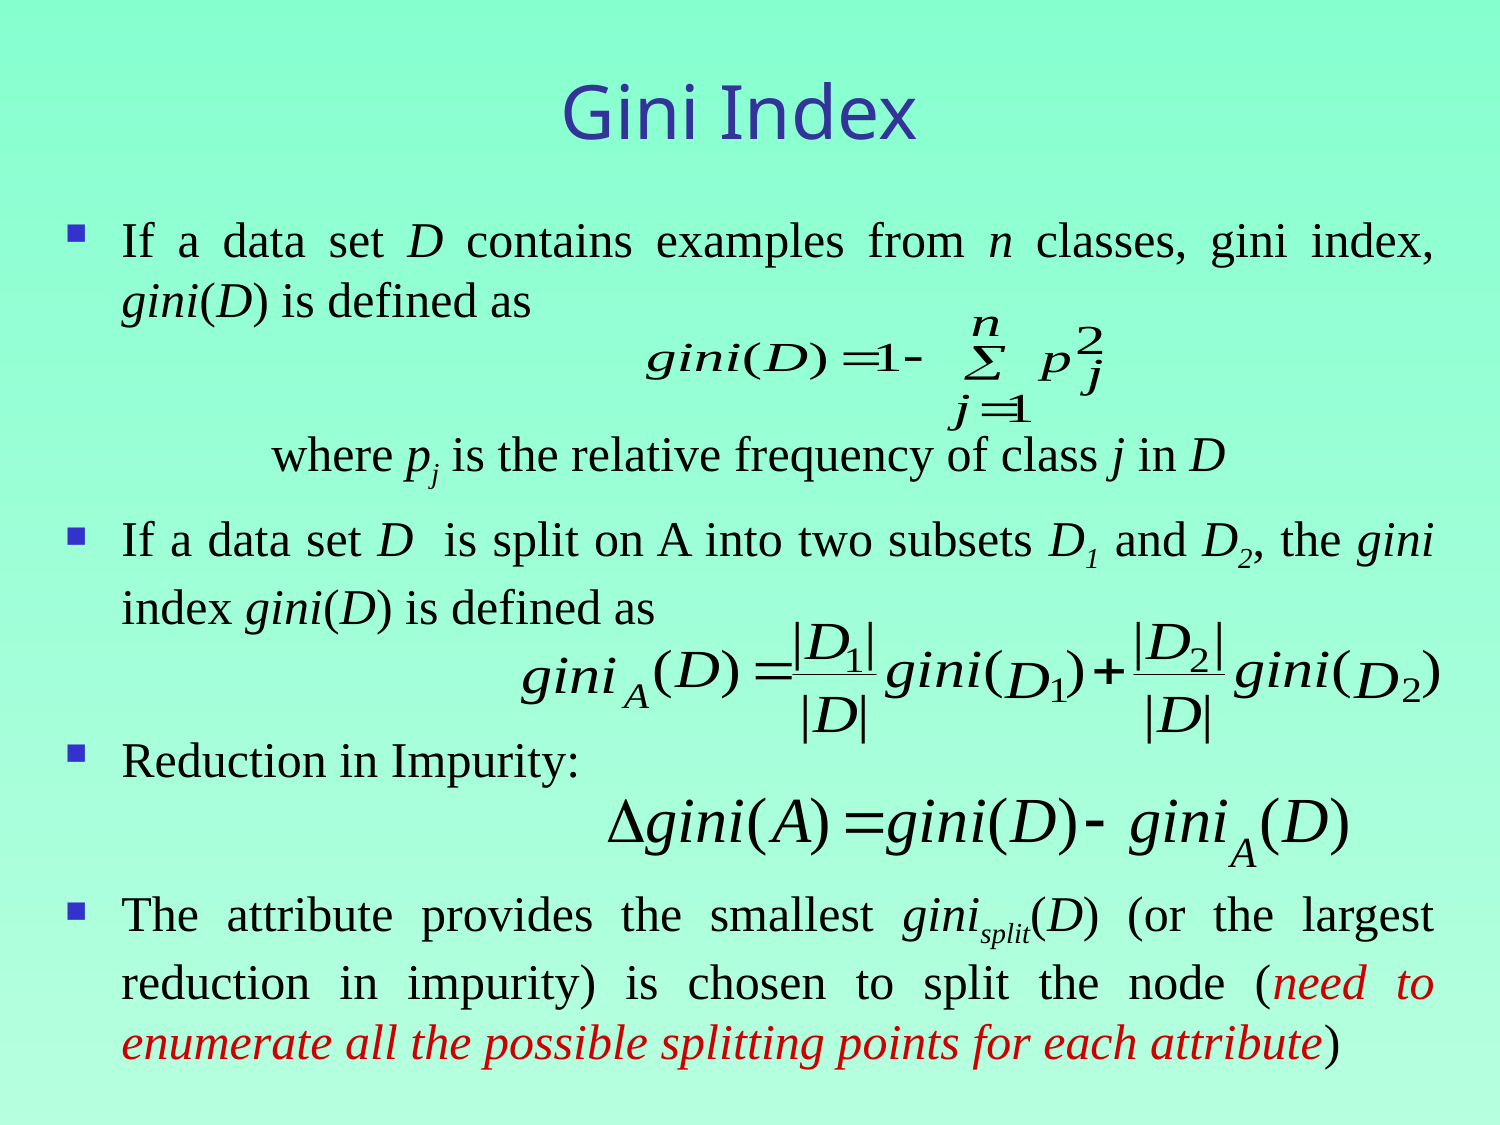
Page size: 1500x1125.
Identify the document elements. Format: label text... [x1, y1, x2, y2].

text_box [512, 609, 1449, 751]
title Gini Index [99, 62, 1379, 163]
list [599, 789, 1358, 876]
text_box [637, 299, 1113, 438]
list If a data set D contains examples from n classes, gini index, gini(D) is defined as where pj is the relative frequency of class j in D If a data set D is split on A into two subsets D1 and D2, the gini index gini(D) is defined as Reduction in Impurity: The attribute provides the smallest ginisplit(D) (or the largest reduction in impurity) is chosen to split the node (need to enumerate all the possible splitting points for each attribute) [49, 199, 1451, 1038]
